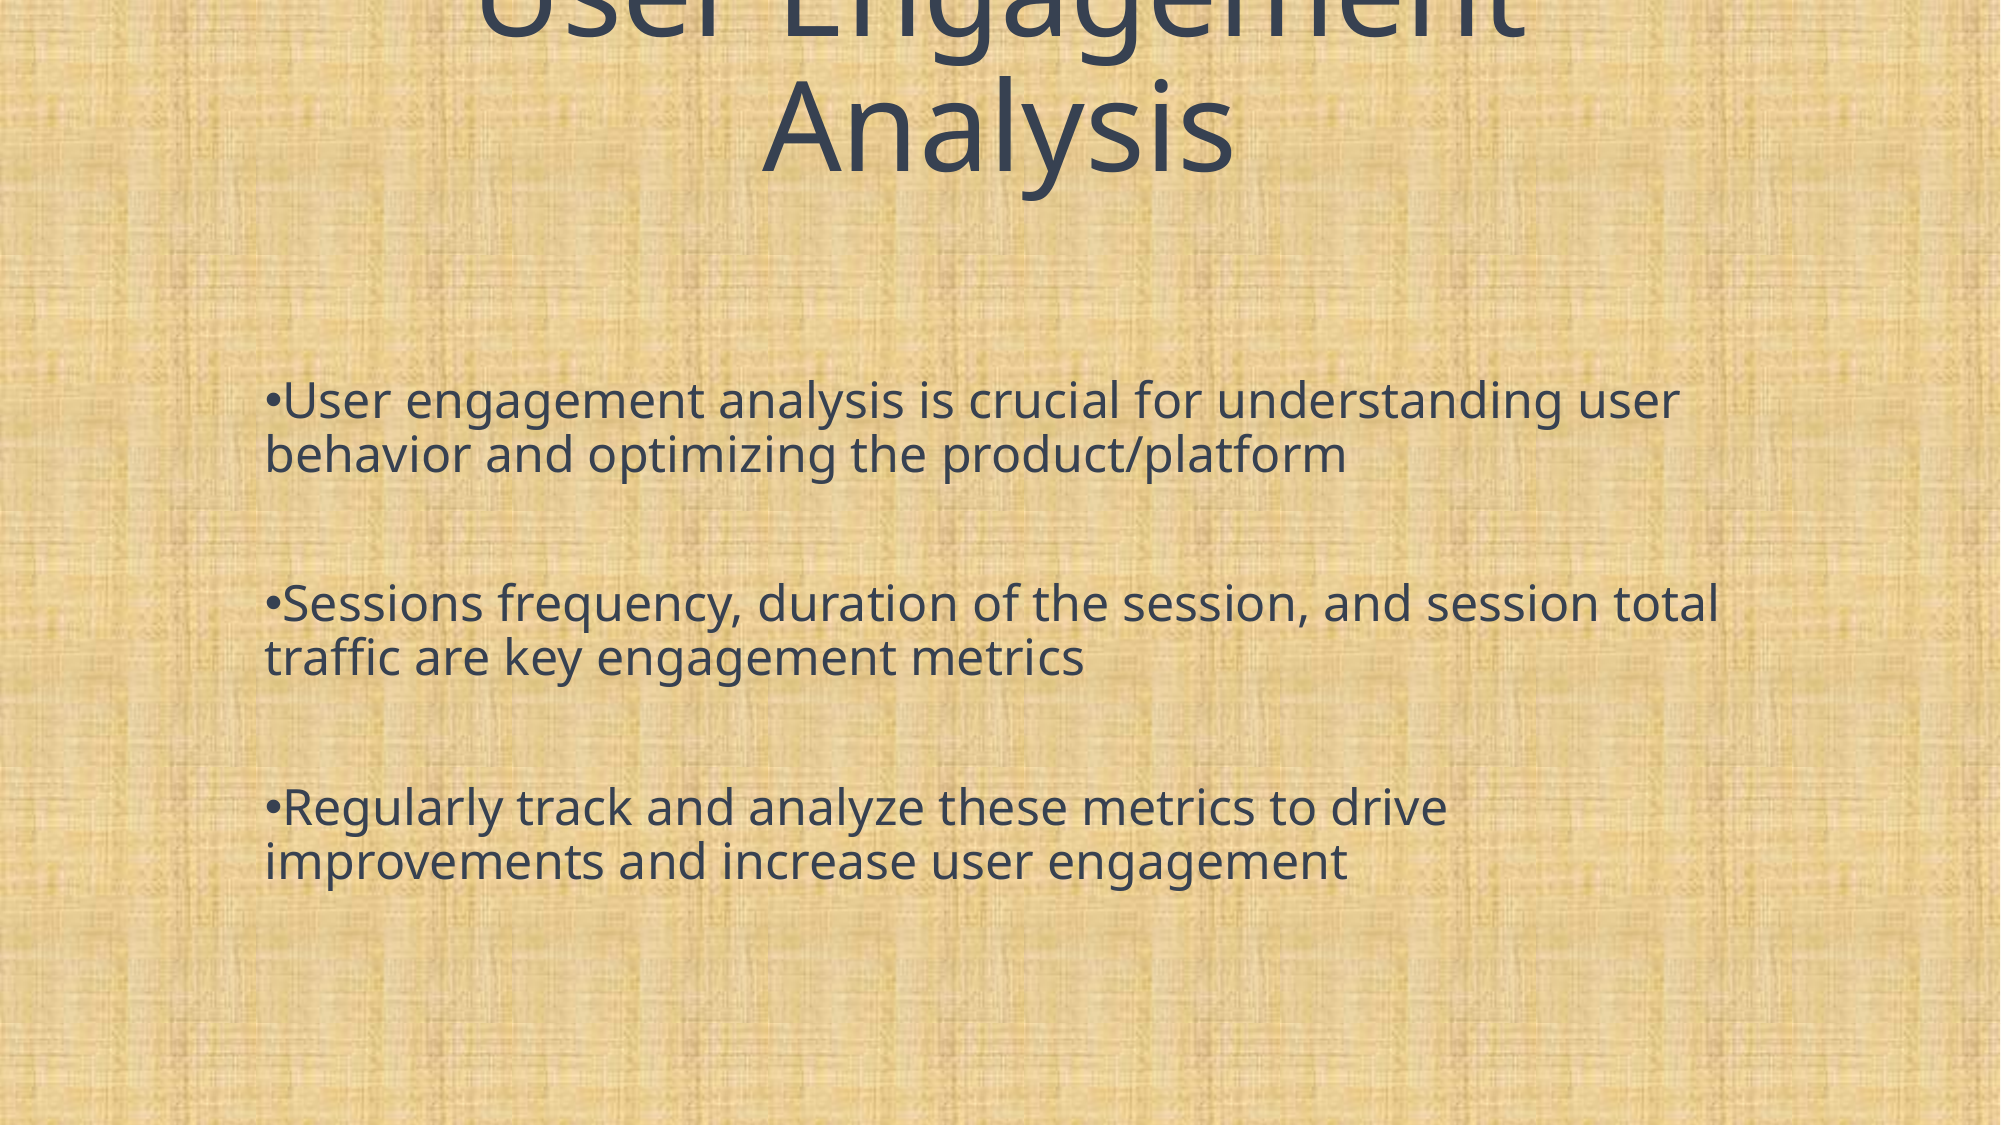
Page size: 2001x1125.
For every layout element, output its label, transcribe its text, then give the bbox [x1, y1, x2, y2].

title User Engagement Analysis [249, 49, 1750, 206]
picture [0, 0, 2001, 1125]
subtitle User engagement analysis is crucial for understanding user behavior and optimizing the product/platform Sessions frequency, duration of the session, and session total traffic are key engagement metrics Regularly track and analyze these metrics to drive improvements and increase user engagement [249, 367, 1816, 990]
